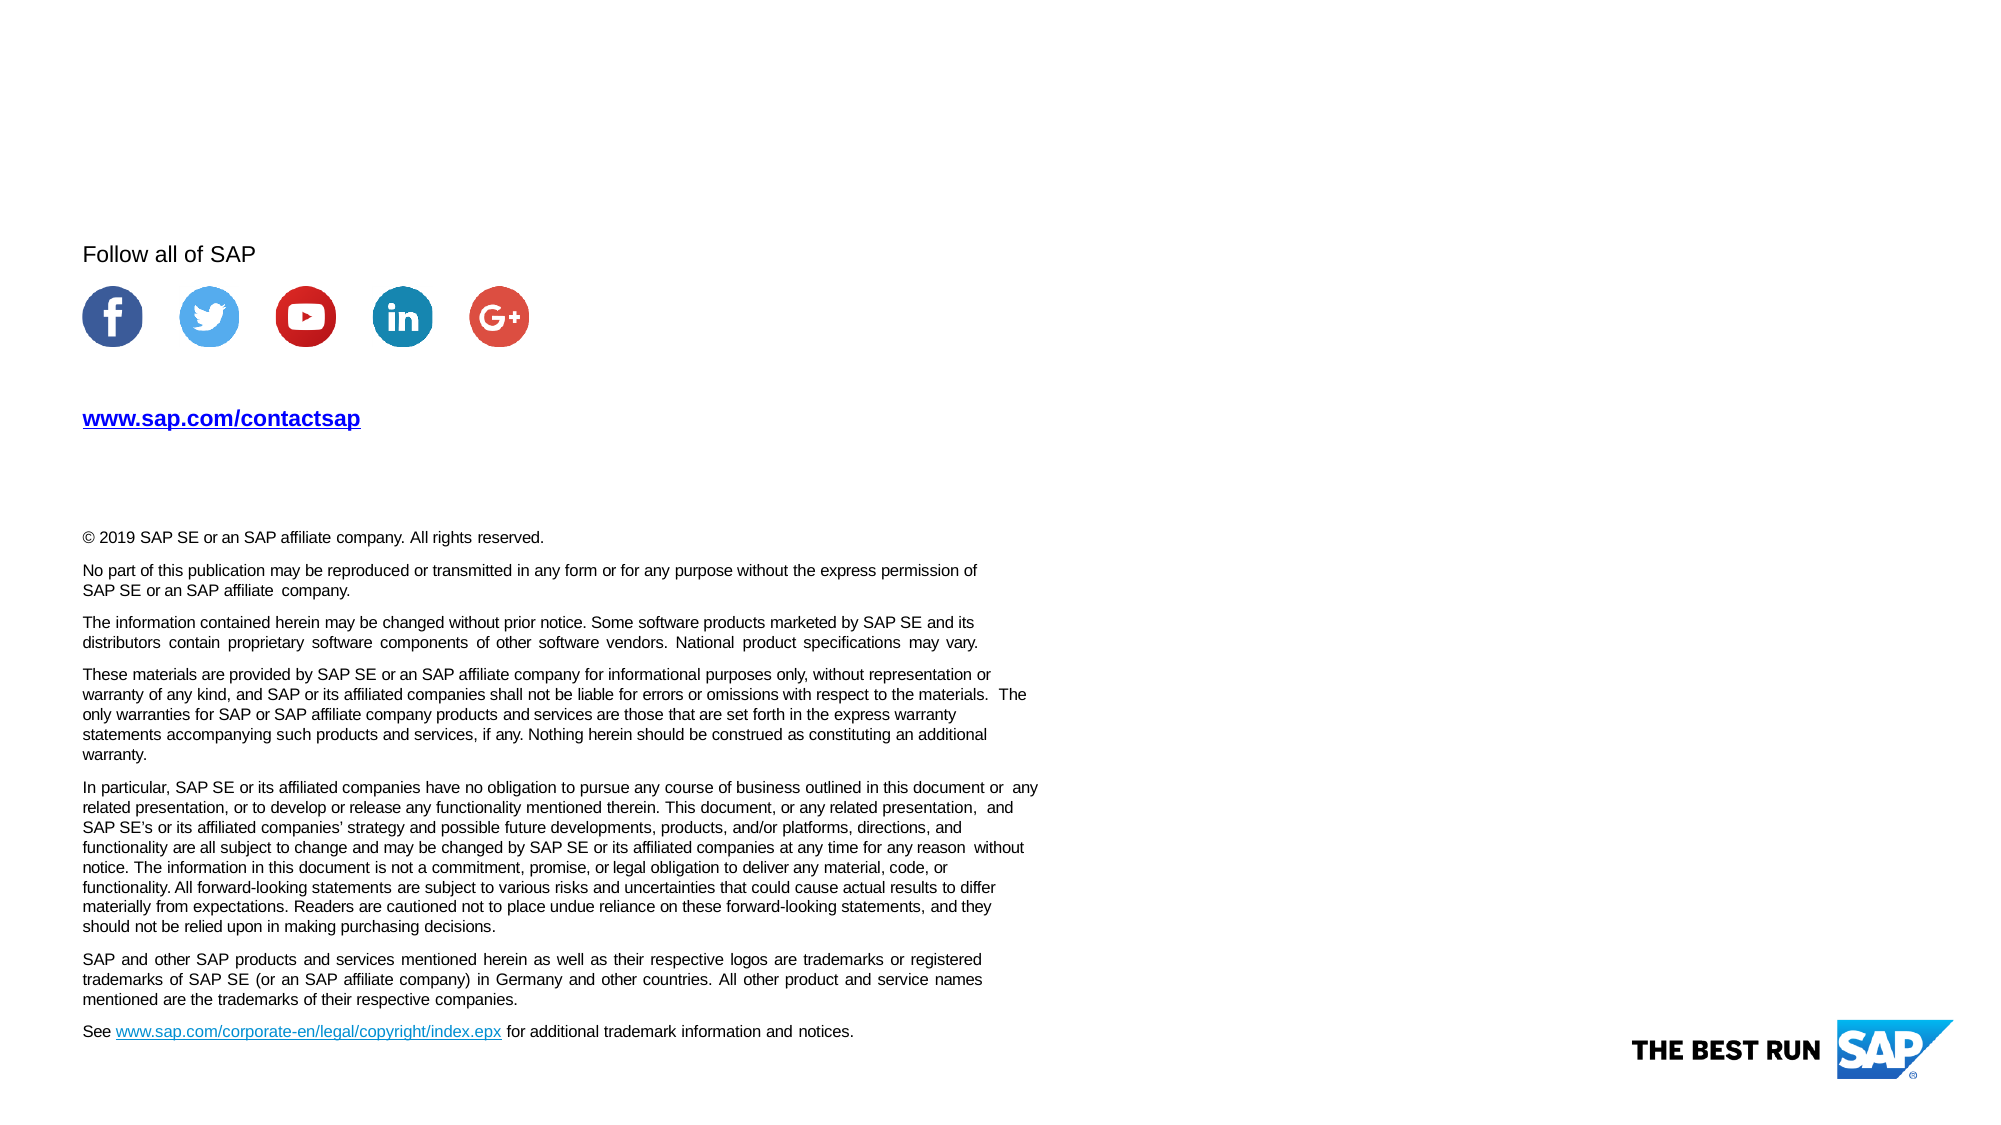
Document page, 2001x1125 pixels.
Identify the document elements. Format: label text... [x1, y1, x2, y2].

text_box © 2019 SAP SE or an SAP affiliate company. All rights reserved. No part of this publication may be reproduced or transmitted in any form or for any purpose without the express permission of SAP SE or an SAP affiliate company. The information contained herein may be changed without prior notice. Some software products marketed by SAP SE and its distributors contain proprietary software components of other software vendors. National product specifications may vary. These materials are provided by SAP SE or an SAP affiliate company for informational purposes only, without representation or warranty of any kind, and SAP or its affiliated companies shall not be liable for errors or omissions with respect to the materials. The only warranties for SAP or SAP affiliate company products and services are those that are set forth in the express warranty statements accompanying such products and services, if any. Nothing herein should be construed as constituting an additional warranty. In particular, SAP SE or its affiliated companies have no obligation to pursue any course of business outlined in this document or any related presentation, or to develop or release any functionality mentioned therein. This document, or any related presentation, and SAP SE’s or its affiliated companies’ strategy and possible future developments, products, and/or platforms, directions, and functionality are all subject to change and may be changed by SAP SE or its affiliated companies at any time for any reason without notice. The information in this document is not a commitment, promise, or legal obligation to deliver any material, code, or functionality. All forward-looking statements are subject to various risks and uncertainties that could cause actual results to differ materially from expectations. Readers are cautioned not to place undue reliance on these forward-looking statements, and they should not be relied upon in making purchasing decisions. SAP and other SAP products and services mentioned herein as well as their respective logos are trademarks or registered trademarks of SAP SE (or an SAP affiliate company) in Germany and other countries. All other product and service names mentioned are the trademarks of their respective companies. See www.sap.com/corporate-en/legal/copyright/index.epx for additional trademark information and notices. [80, 524, 1046, 1042]
text_box [179, 286, 239, 347]
text_box [275, 286, 336, 347]
text_box [372, 286, 433, 347]
text_box www.sap.com/contactsap [80, 401, 365, 432]
text_box [82, 286, 143, 347]
text_box Follow all of SAP [80, 237, 259, 267]
text_box [1631, 1019, 1954, 1079]
text_box [469, 286, 529, 347]
